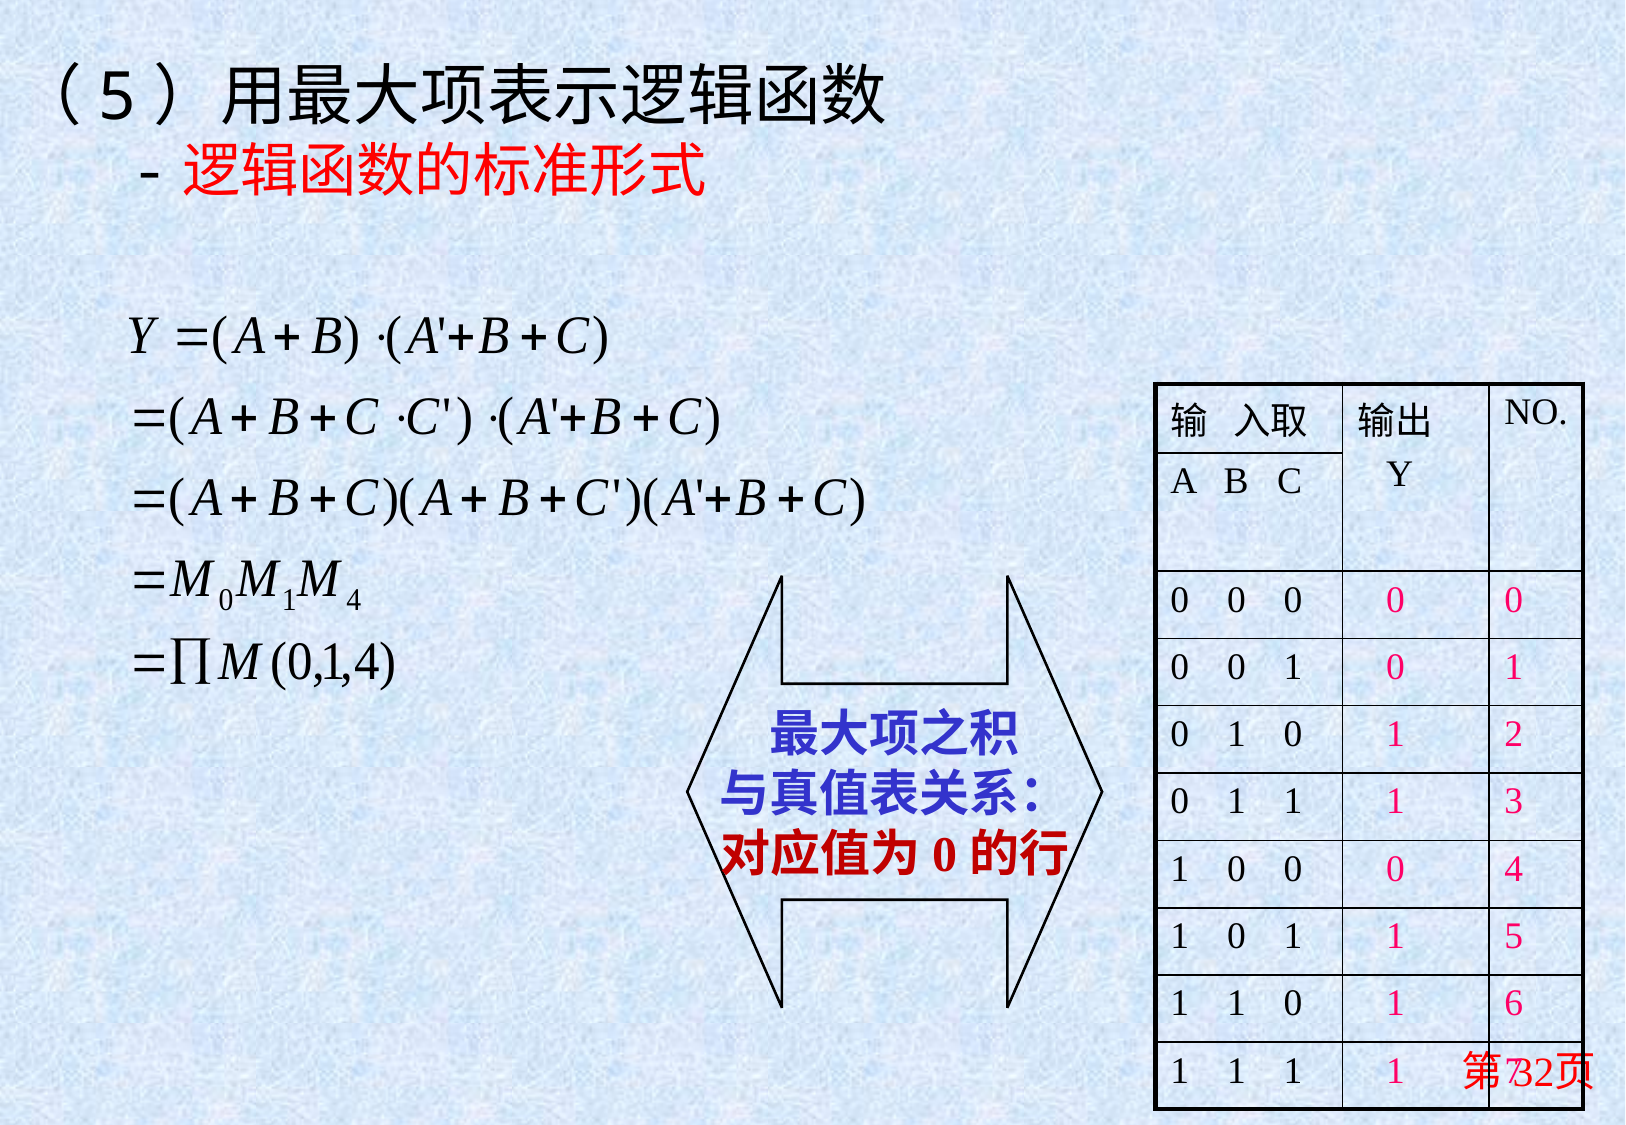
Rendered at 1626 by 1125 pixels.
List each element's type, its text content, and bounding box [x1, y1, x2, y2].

table_cell 1 1 0 [1158, 976, 1342, 1041]
table_cell 1 [1490, 639, 1581, 705]
table_cell 1 [1343, 909, 1488, 974]
table_cell 3 [1490, 774, 1581, 840]
table_cell 1 1 1 [1158, 1043, 1342, 1107]
table_header 输 入取 [1158, 386, 1342, 452]
table_header NO. [1490, 386, 1581, 570]
title （5）用最大项表示逻辑函数 -逻辑函数的标准形式 [0, 34, 1382, 222]
table_cell 5 [1490, 909, 1581, 974]
table_cell 0 [1343, 639, 1488, 705]
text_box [121, 303, 874, 701]
table_cell 1 [1343, 1043, 1488, 1107]
table_cell 1 0 1 [1158, 909, 1342, 974]
slide_number 第32页 [1272, 1037, 1612, 1113]
table_cell 0 1 1 [1158, 774, 1342, 840]
table_cell A B C [1158, 454, 1342, 570]
table_cell 6 [1490, 976, 1581, 1041]
table_header 输出 Y [1343, 386, 1488, 570]
table_cell 1 [1343, 774, 1488, 840]
picture [0, 0, 1626, 1125]
table_cell 0 0 1 [1158, 639, 1342, 705]
table_cell 1 [1343, 976, 1488, 1041]
table_cell 0 1 0 [1158, 706, 1342, 772]
table_cell 0 0 0 [1158, 572, 1342, 638]
table_cell 7 [1490, 1043, 1581, 1107]
text_box 最大项之积 与真值表关系： 对应值为0的行 [687, 575, 1103, 1008]
table_cell 0 [1343, 572, 1488, 638]
table_cell 1 [1343, 706, 1488, 772]
table_cell 4 [1490, 841, 1581, 907]
table_cell 2 [1490, 706, 1581, 772]
table_cell 0 [1343, 841, 1488, 907]
table_cell 0 [1490, 572, 1581, 638]
table_cell 1 0 0 [1158, 841, 1342, 907]
